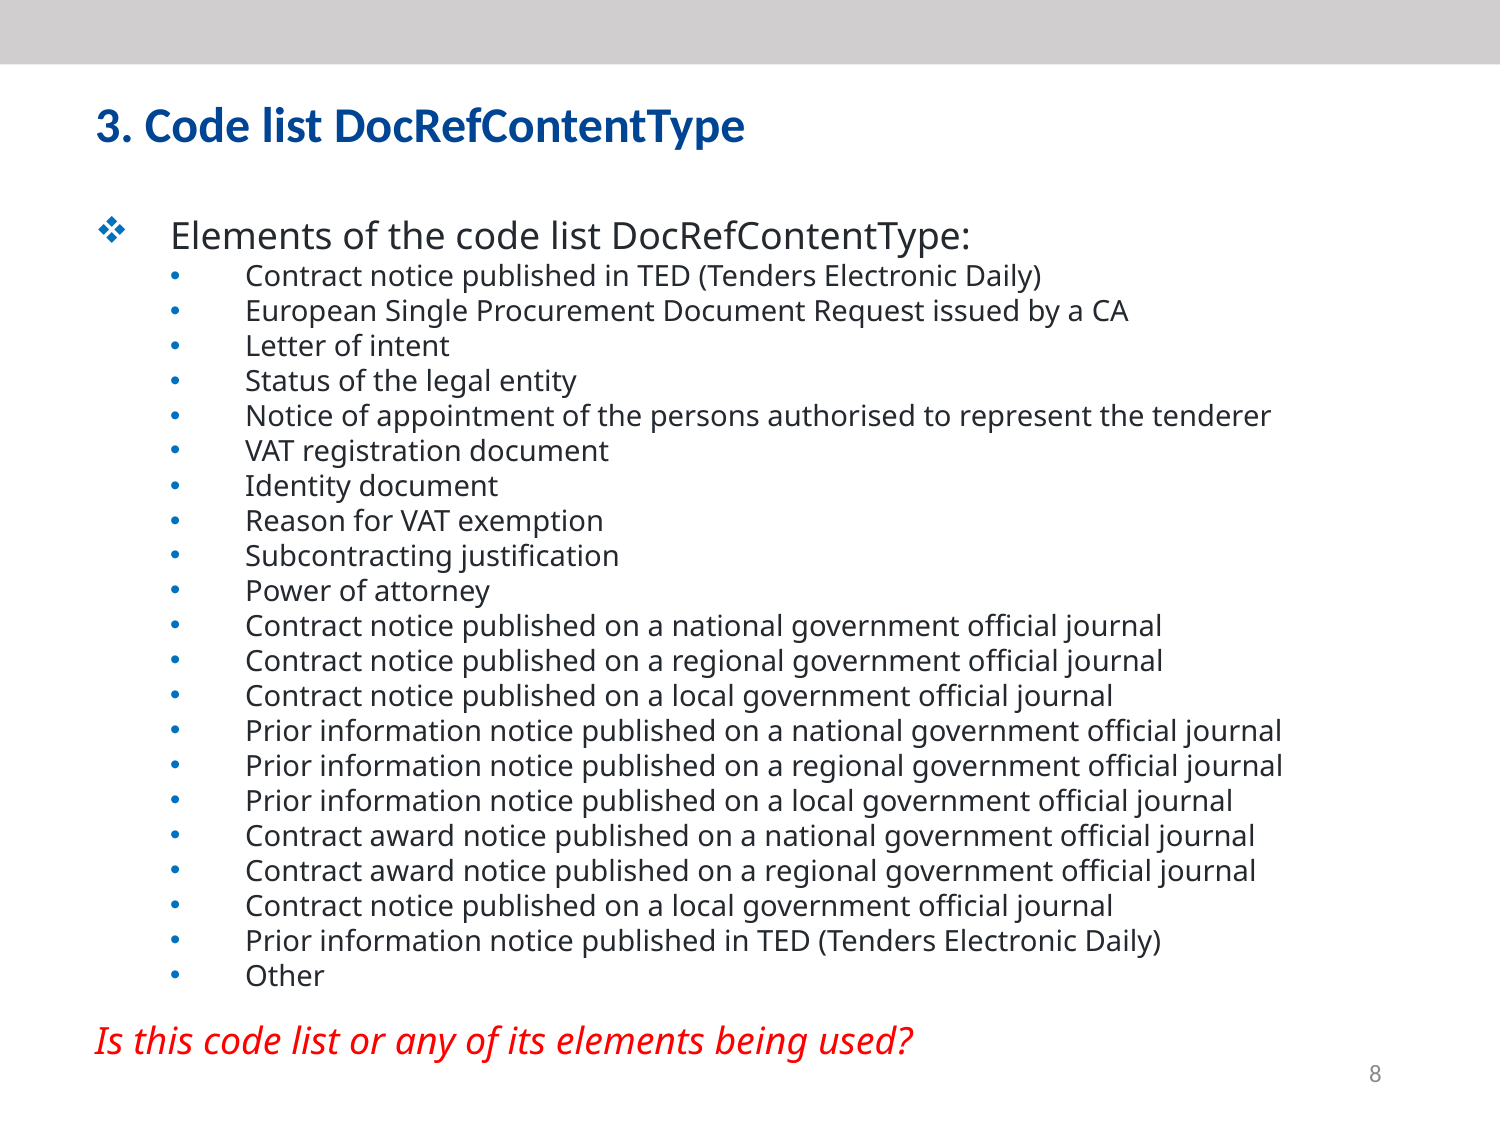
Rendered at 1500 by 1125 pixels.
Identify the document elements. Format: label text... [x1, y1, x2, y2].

text_box Elements of the code list DocRefContentType: Contract notice published in TED (Tenders Electronic Daily) European Single Procurement Document Request issued by a CA Letter of intent Status of the legal entity Notice of appointment of the persons authorised to represent the tenderer VAT registration document Identity document Reason for VAT exemption Subcontracting justification Power of attorney Contract notice published on a national government official journal Contract notice published on a regional government official journal Contract notice published on a local government official journal Prior information notice published on a national government official journal Prior information notice published on a regional government official journal Prior information notice published on a local government official journal Contract award notice published on a national government official journal Contract award notice published on a regional government official journal Contract notice published on a local government official journal Prior information notice published in TED (Tenders Electronic Daily) Other Is this code list or any of its elements being used? [80, 205, 1422, 1070]
text_box [0, 0, 1500, 65]
text_box 3. Code list DocRefContentType [80, 85, 1348, 160]
slide_number 8 [1059, 1070, 1397, 1103]
